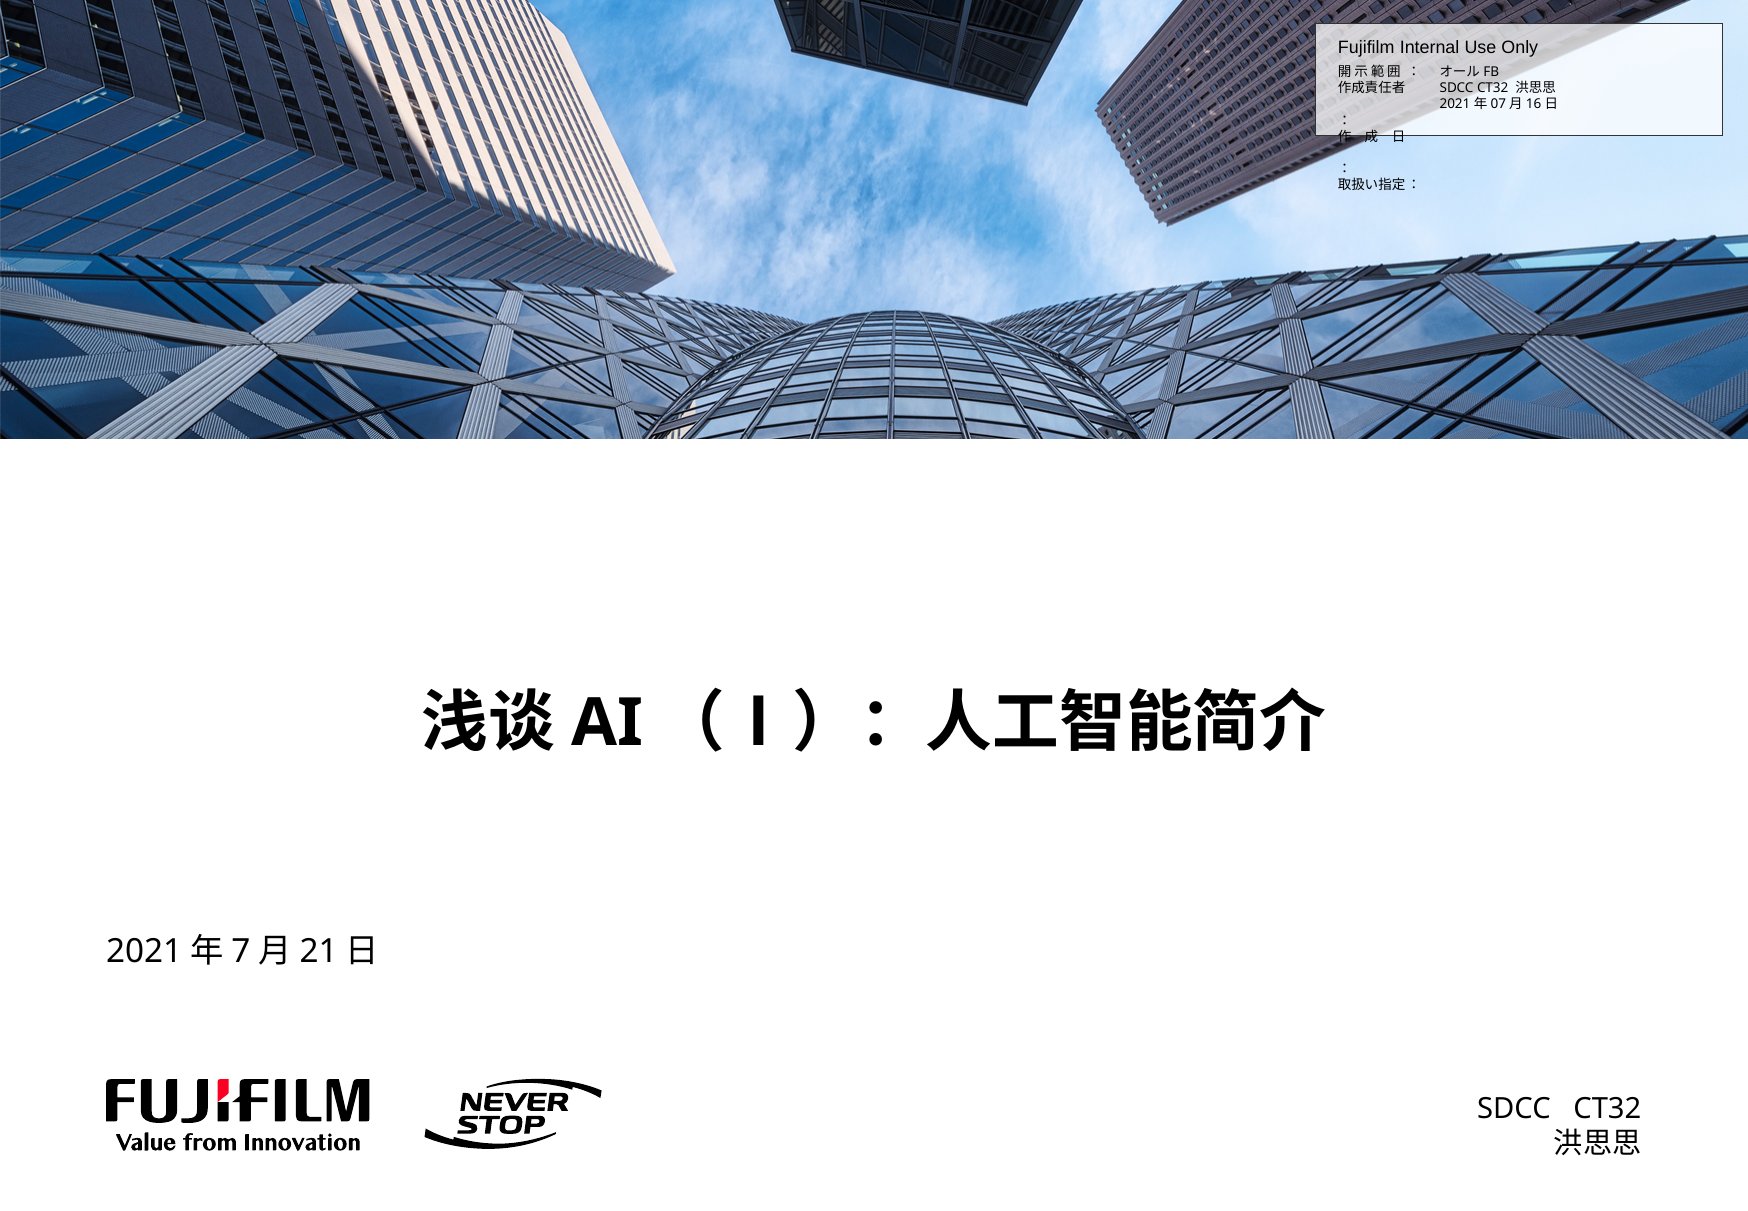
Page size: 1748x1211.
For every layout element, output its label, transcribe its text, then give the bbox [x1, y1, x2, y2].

text_box SDCC CT32 洪思思 [873, 1089, 1642, 1161]
list 2021年7月21日 [106, 923, 591, 972]
picture [0, 0, 1748, 439]
title 浅谈AI（Ⅰ）：人工智能简介 [106, 581, 1642, 759]
